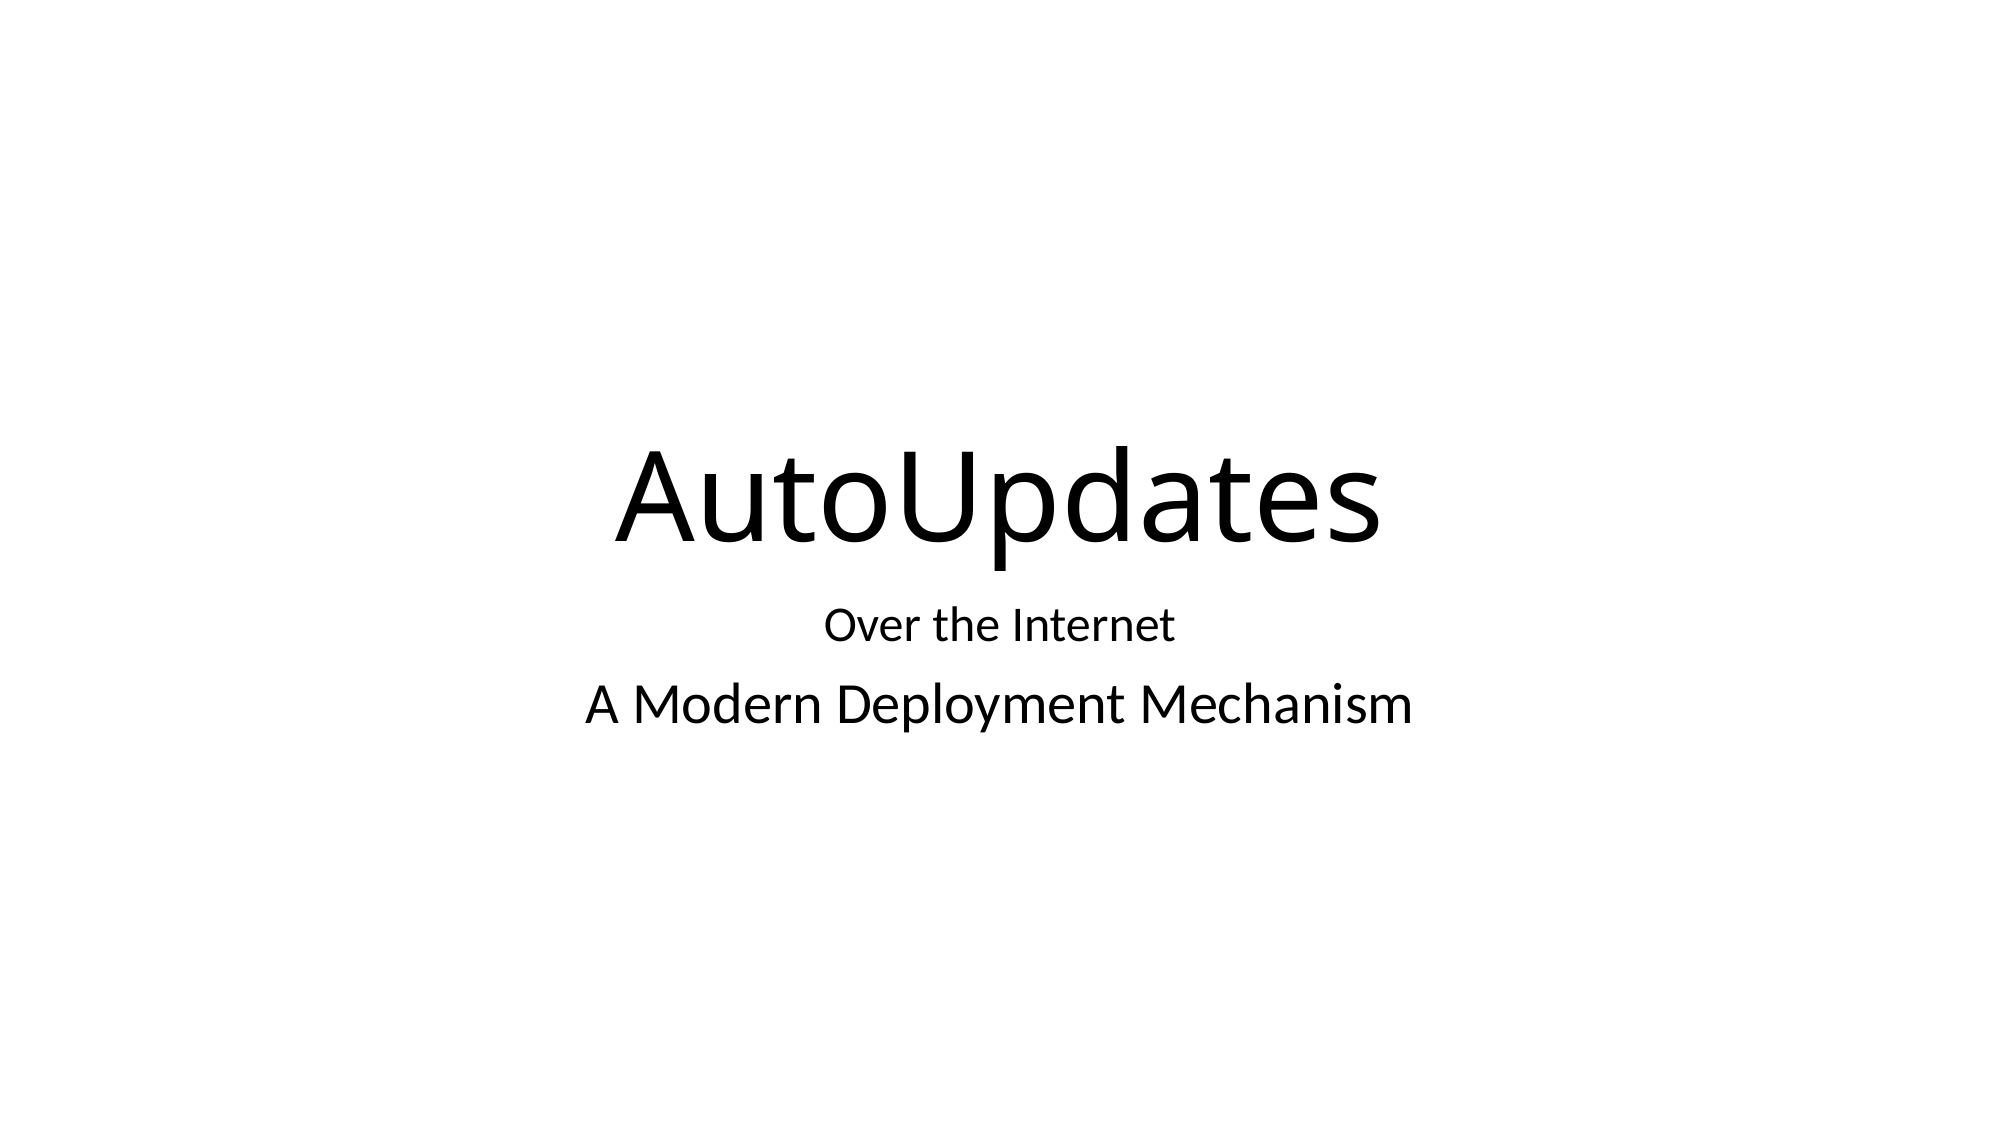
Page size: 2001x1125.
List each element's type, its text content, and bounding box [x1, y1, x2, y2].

title AutoUpdates [249, 184, 1750, 576]
subtitle Over the Internet A Modern Deployment Mechanism [249, 590, 1750, 863]
